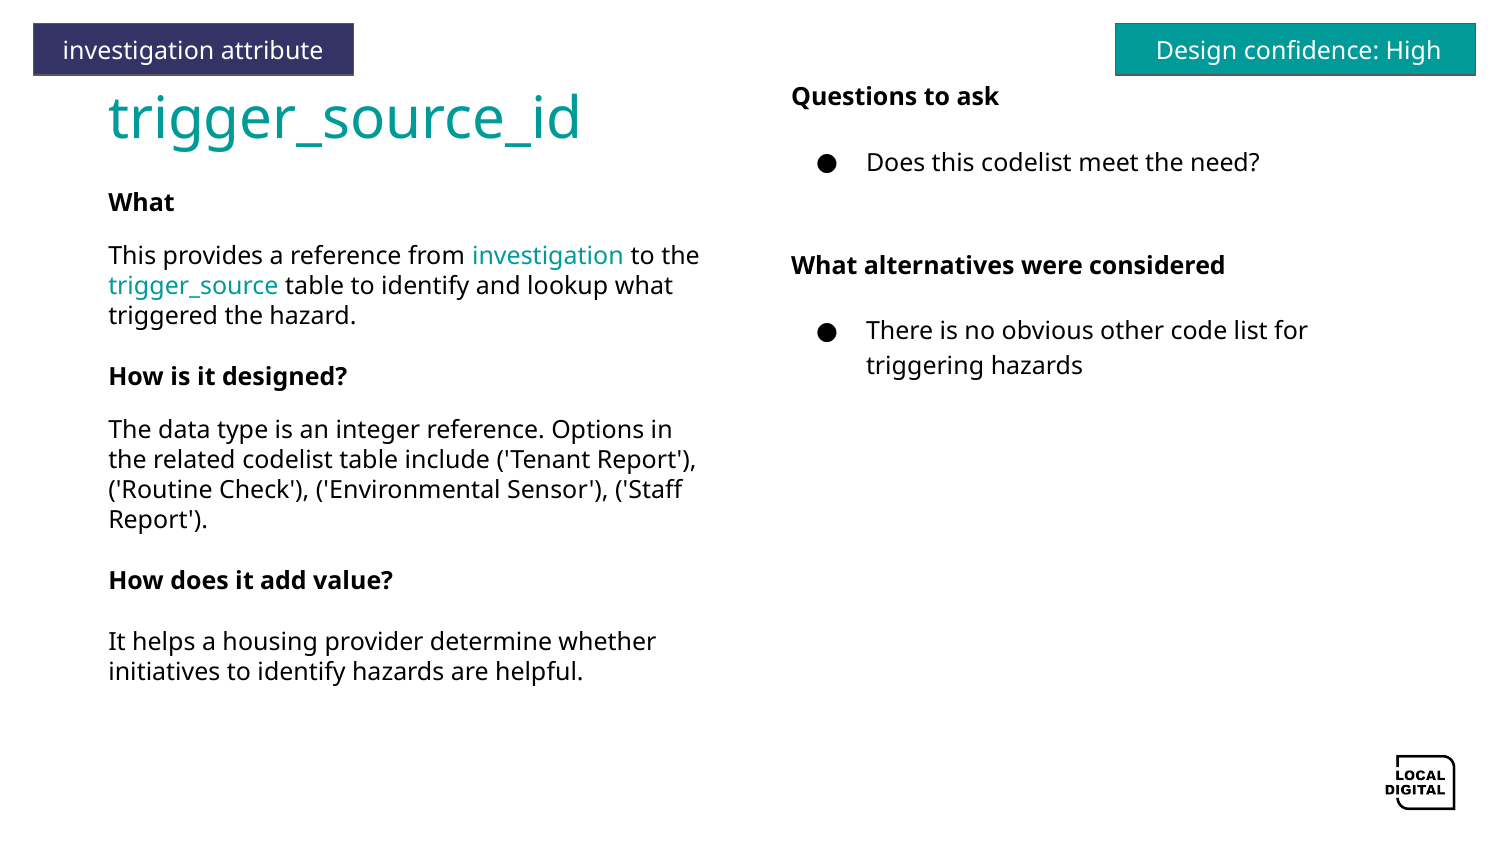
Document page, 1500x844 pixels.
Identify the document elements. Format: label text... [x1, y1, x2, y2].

picture [1372, 744, 1469, 821]
text_box Design confidence: High [1115, 23, 1476, 75]
list What This provides a reference from investigation to the trigger_source table to identify and lookup what triggered the hazard. How is it designed? The data type is an integer reference. Options in the related codelist table include ('Tenant Report'), ('Routine Check'), ('Environmental Sensor'), ('Staff Report'). How does it add value? It helps a housing provider determine whether initiatives to identify hazards are helpful. [93, 171, 722, 688]
title trigger_source_id [93, 65, 758, 160]
text_box investigation attribute [33, 23, 354, 75]
list Questions to ask Does this codelist meet the need? What alternatives were considered There is no obvious other code list for triggering hazards [776, 65, 1405, 565]
